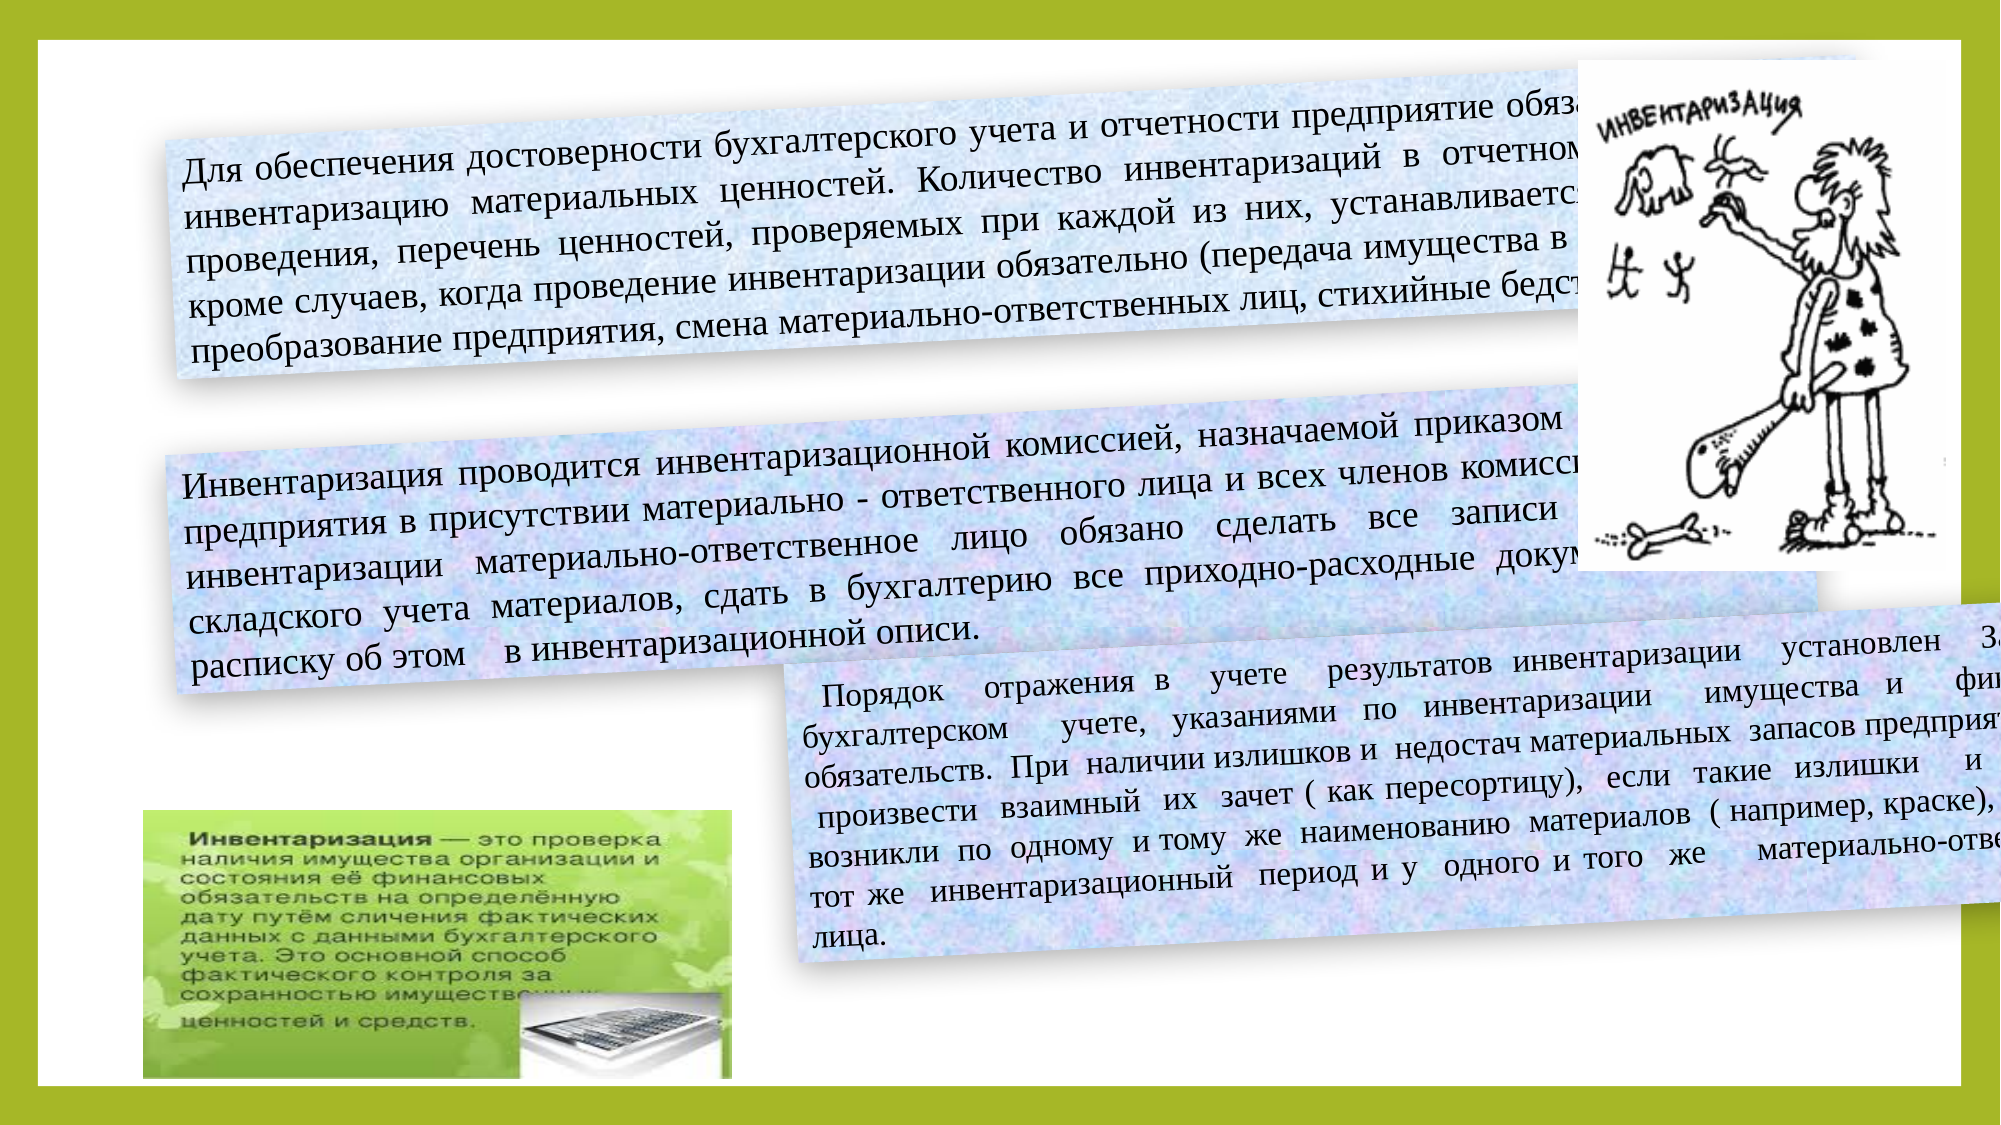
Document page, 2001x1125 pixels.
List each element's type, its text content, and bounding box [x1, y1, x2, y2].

text_box Для обеспечения достоверности бухгалтерского учета и отчетности предприятие обязано проводить инвентаризацию материальных ценностей. Количество инвентаризаций в отчетном году, даты их проведения, перечень ценностей, проверяемых при каждой из них, устанавливается предприятием, кроме случаев, когда проведение инвентаризации обязательно (передача имущества в аренду, продажа, преобразование предприятия, смена материально-ответственных лиц, стихийные бедствия, хищения). [165, 68, 1572, 380]
text_box Порядок отражения в учете результатов инвентаризации установлен Законом о бухгалтерском учете, указаниями по инвентаризации имущества и финансовых обязательств. При наличии излишков и недостач материальных запасов предприятие может произвести взаимный их зачет ( как пересортицу), если такие излишки и недостачи возникли по одному и тому же наименованию материалов ( например, краске), за один и тот же инвентаризационный период и у одного и того же материально-ответственного лица. [783, 602, 2000, 964]
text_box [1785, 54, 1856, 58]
text_box Инвентаризация проводится инвентаризационной комиссией, назначаемой приказом руководителя предприятия в присутствии материально - ответственного лица и всех членов комиссии. До начала инвентаризации материально-ответственное лицо обязано сделать все записи в карточках складского учета материалов, сдать в бухгалтерию все приходно-расходные документы и дать расписку об этом в инвентаризационной описи. [165, 383, 1818, 695]
picture [1578, 60, 1946, 572]
picture [142, 810, 733, 1080]
